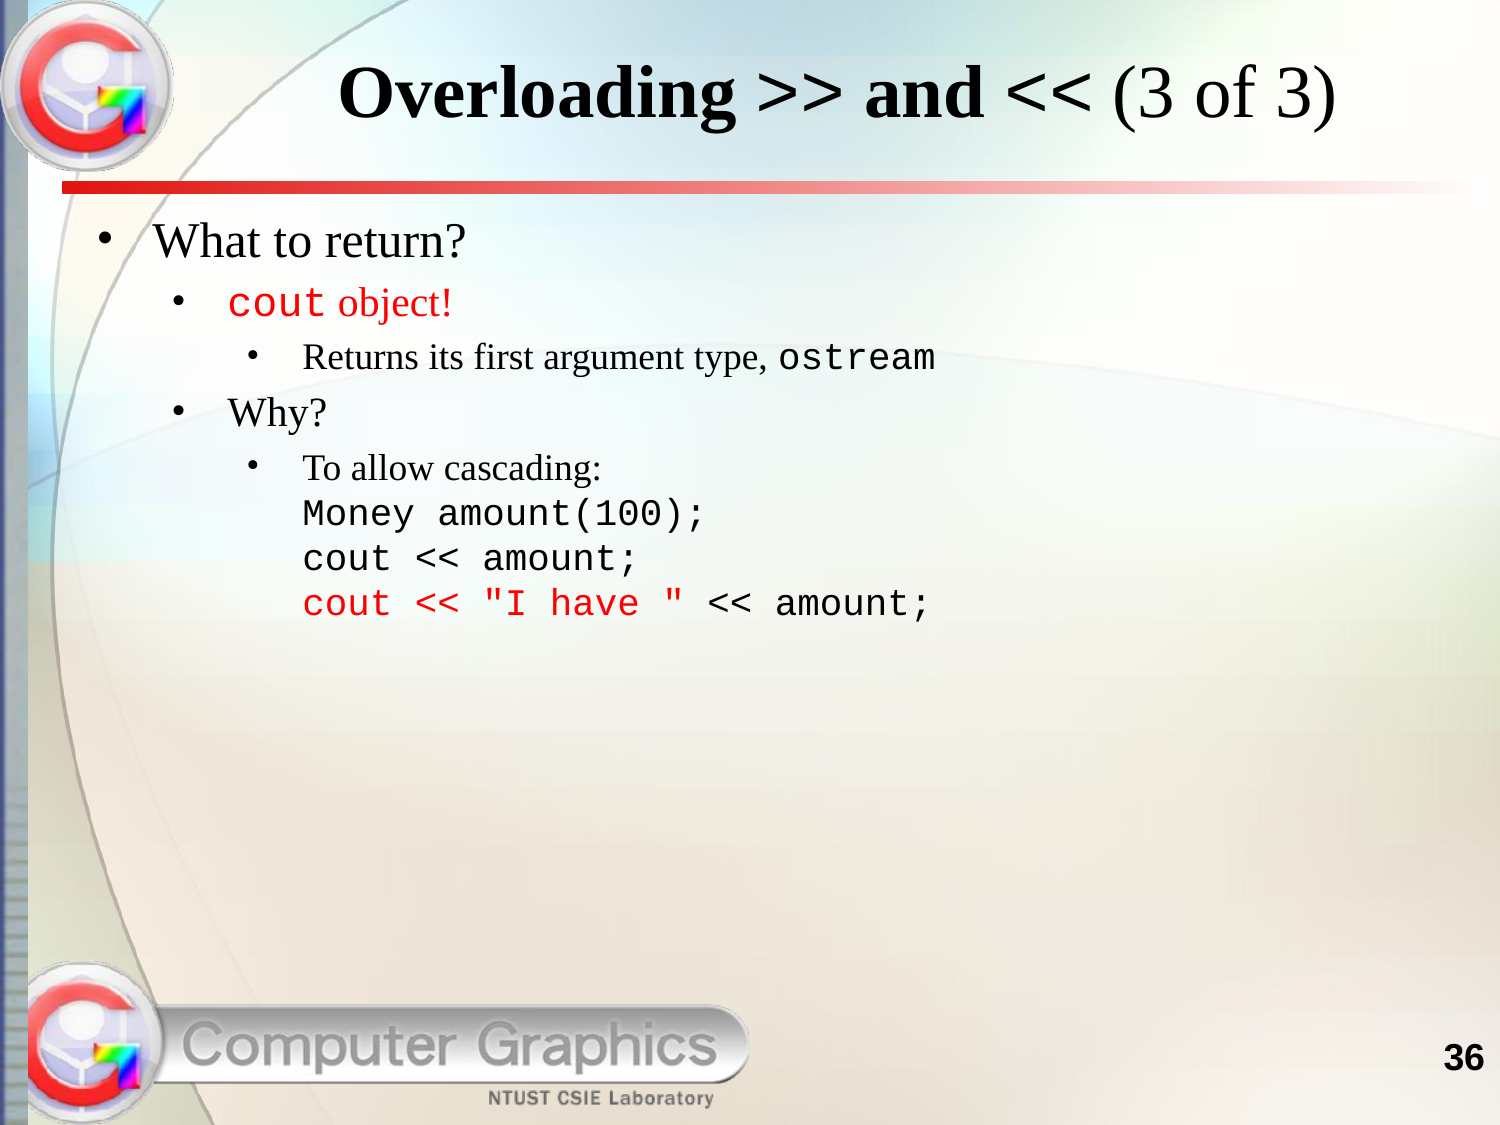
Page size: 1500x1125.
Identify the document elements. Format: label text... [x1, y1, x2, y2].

list What to return? cout object! Returns its first argument type, ostream Why? To allow cascading: Money amount(100); cout << amount; cout << "I have " << amount; [62, 200, 1463, 962]
picture [0, 0, 1500, 1125]
slide_number 36 [1187, 1025, 1500, 1063]
title Overloading >> and << (3 of 3) [174, 0, 1500, 175]
